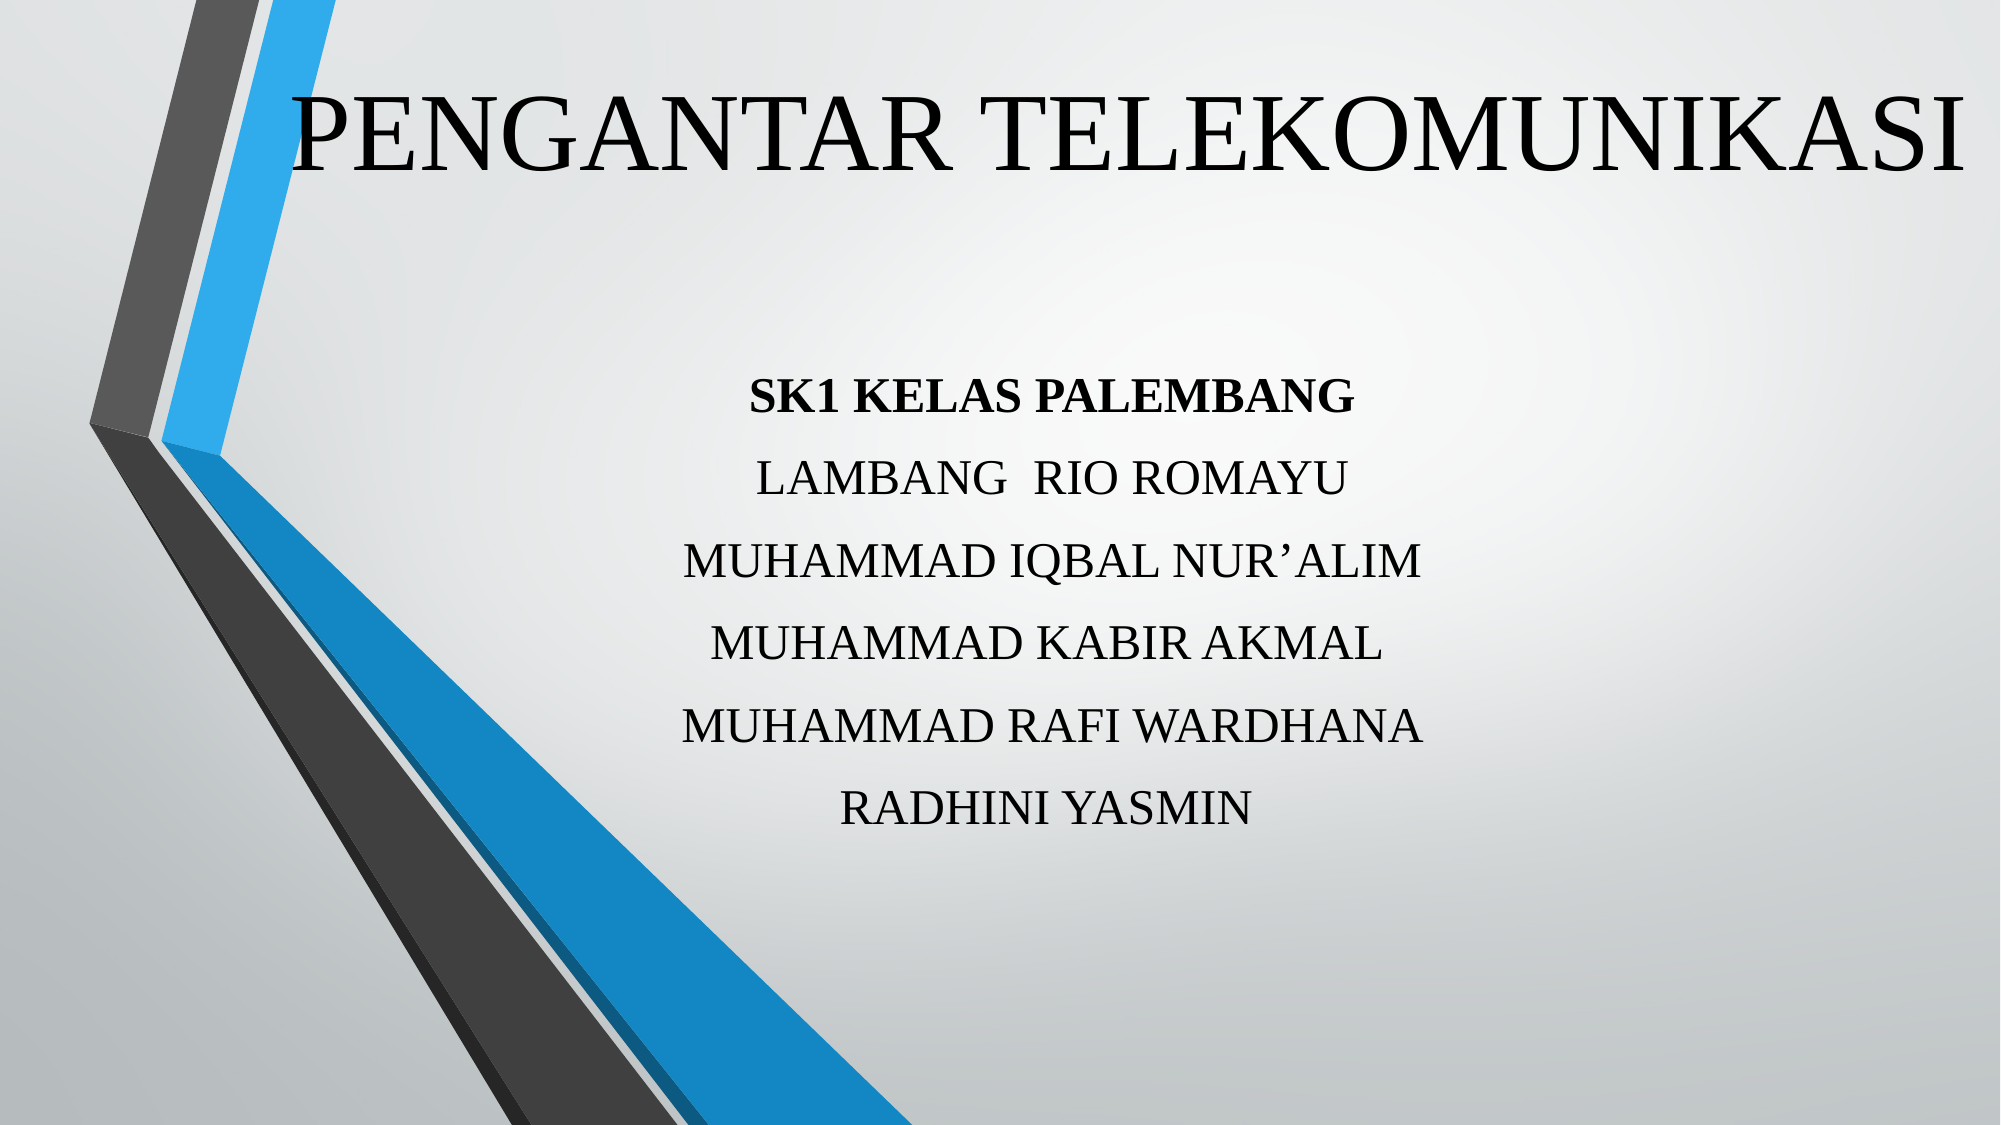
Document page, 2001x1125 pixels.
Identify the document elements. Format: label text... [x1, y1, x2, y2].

title PENGANTAR TELEKOMUNIKASI [187, 0, 1983, 200]
subtitle SK1 KELAS PALEMBANG LAMBANG RIO ROMAYU MUHAMMAD IQBAL NUR’ALIM MUHAMMAD KABIR AKMAL MUHAMMAD RAFI WARDHANA RADHINI YASMIN [656, 354, 1449, 852]
